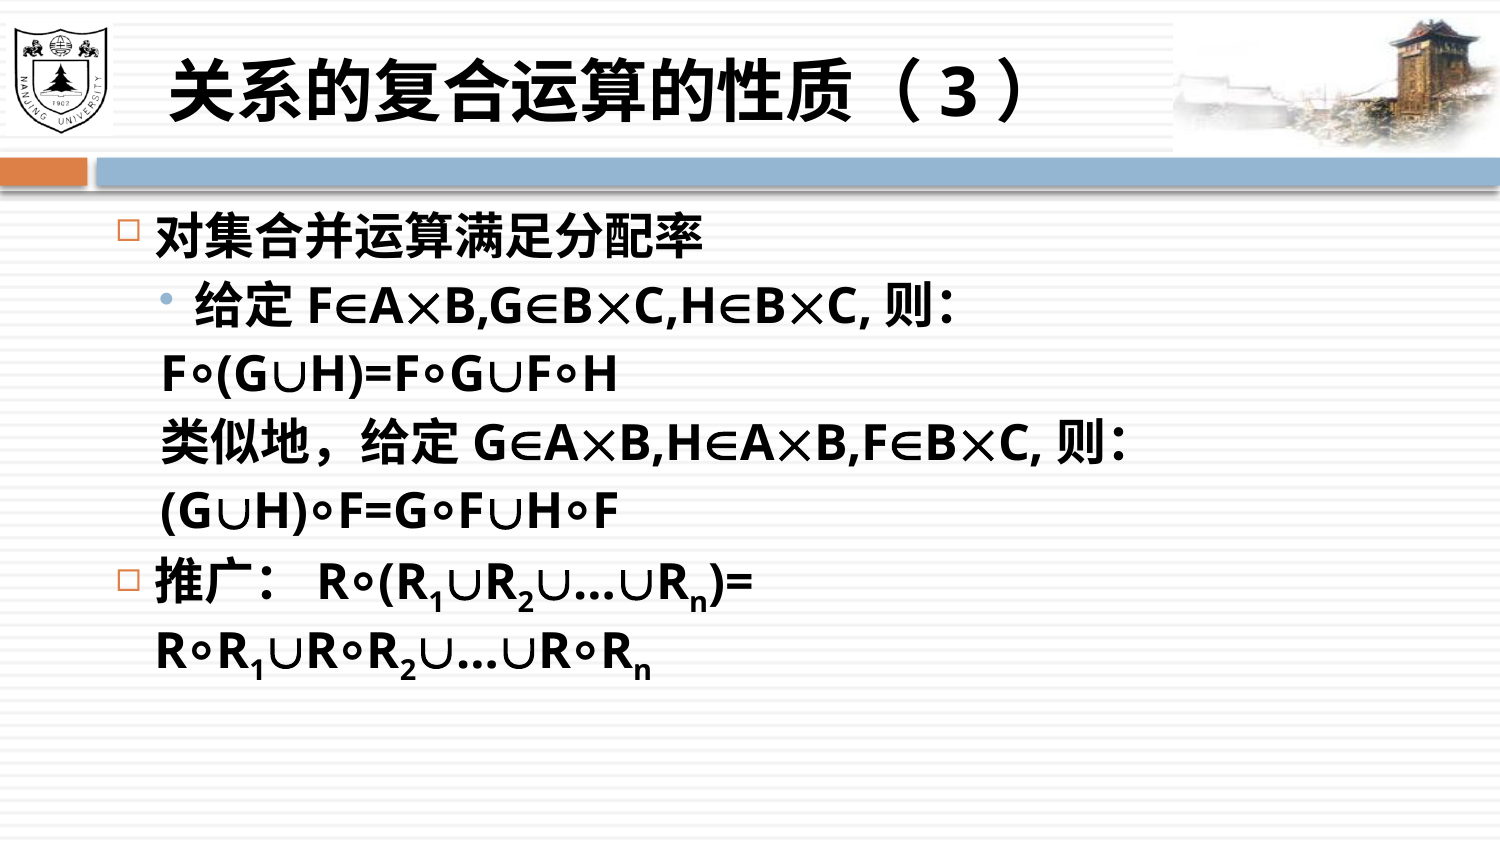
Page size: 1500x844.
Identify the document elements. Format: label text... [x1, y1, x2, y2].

title 关系的复合运算的性质（3） [152, 28, 1353, 150]
list 对集合并运算满足分配率 给定FAB,GBC,HBC,则： F⸰(GH)=F⸰GF⸰H 类似地，给定GAB,HAB,FBC,则： (GH)⸰F=G⸰FH⸰F 推广：R⸰(R1R2…Rn)= R⸰R1R⸰R2…R⸰Rn [100, 196, 1438, 750]
picture [0, 192, 1500, 844]
picture [0, 0, 1500, 153]
